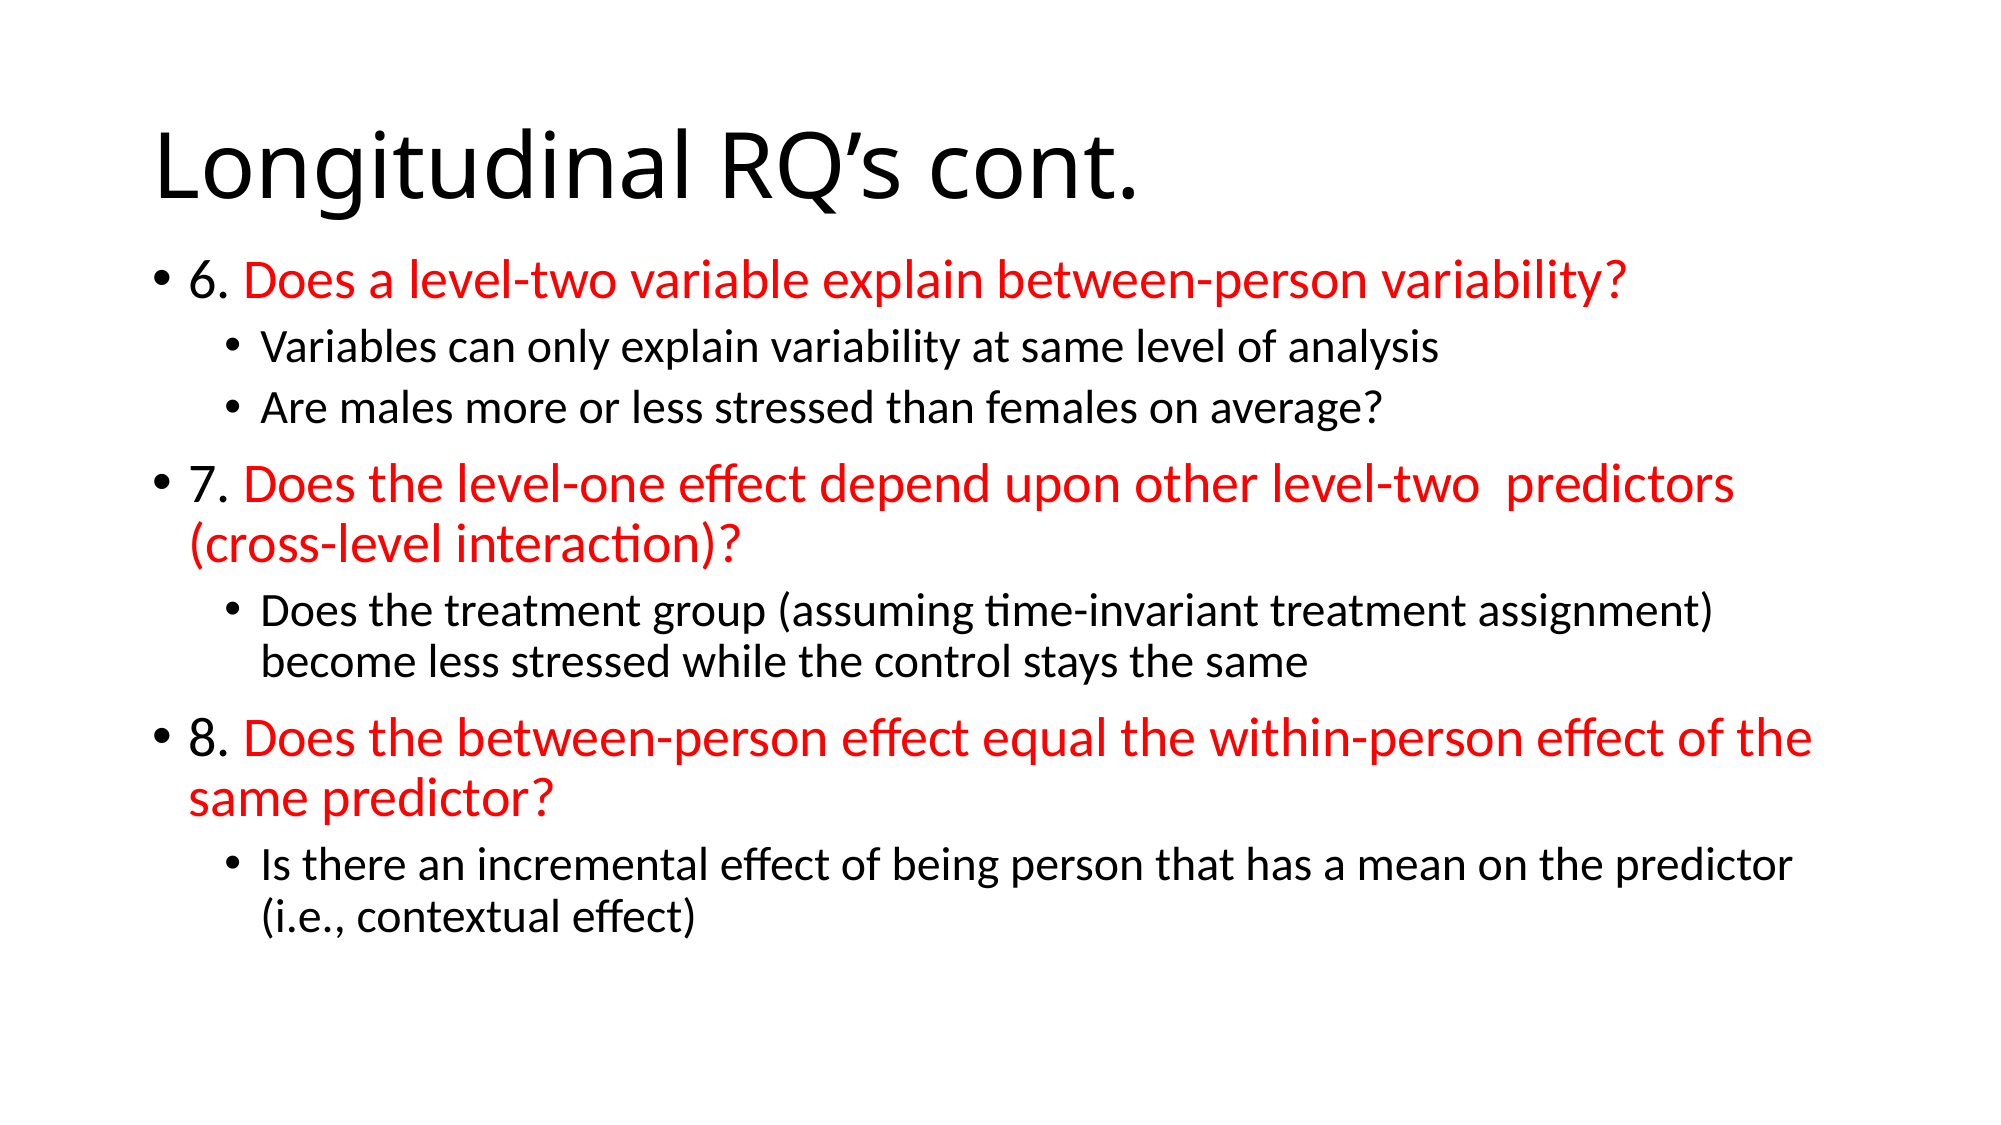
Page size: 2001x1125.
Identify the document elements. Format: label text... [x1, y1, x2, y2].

title Longitudinal RQ’s cont. [137, 59, 1863, 243]
list 6. Does a level-two variable explain between-person variability? Variables can only explain variability at same level of analysis Are males more or less stressed than females on average? 7. Does the level-one effect depend upon other level-two predictors (cross-level interaction)? Does the treatment group (assuming time-invariant treatment assignment) become less stressed while the control stays the same 8. Does the between-person effect equal the within-person effect of the same predictor? Is there an incremental effect of being person that has a mean on the predictor (i.e., contextual effect) [137, 243, 1863, 957]
